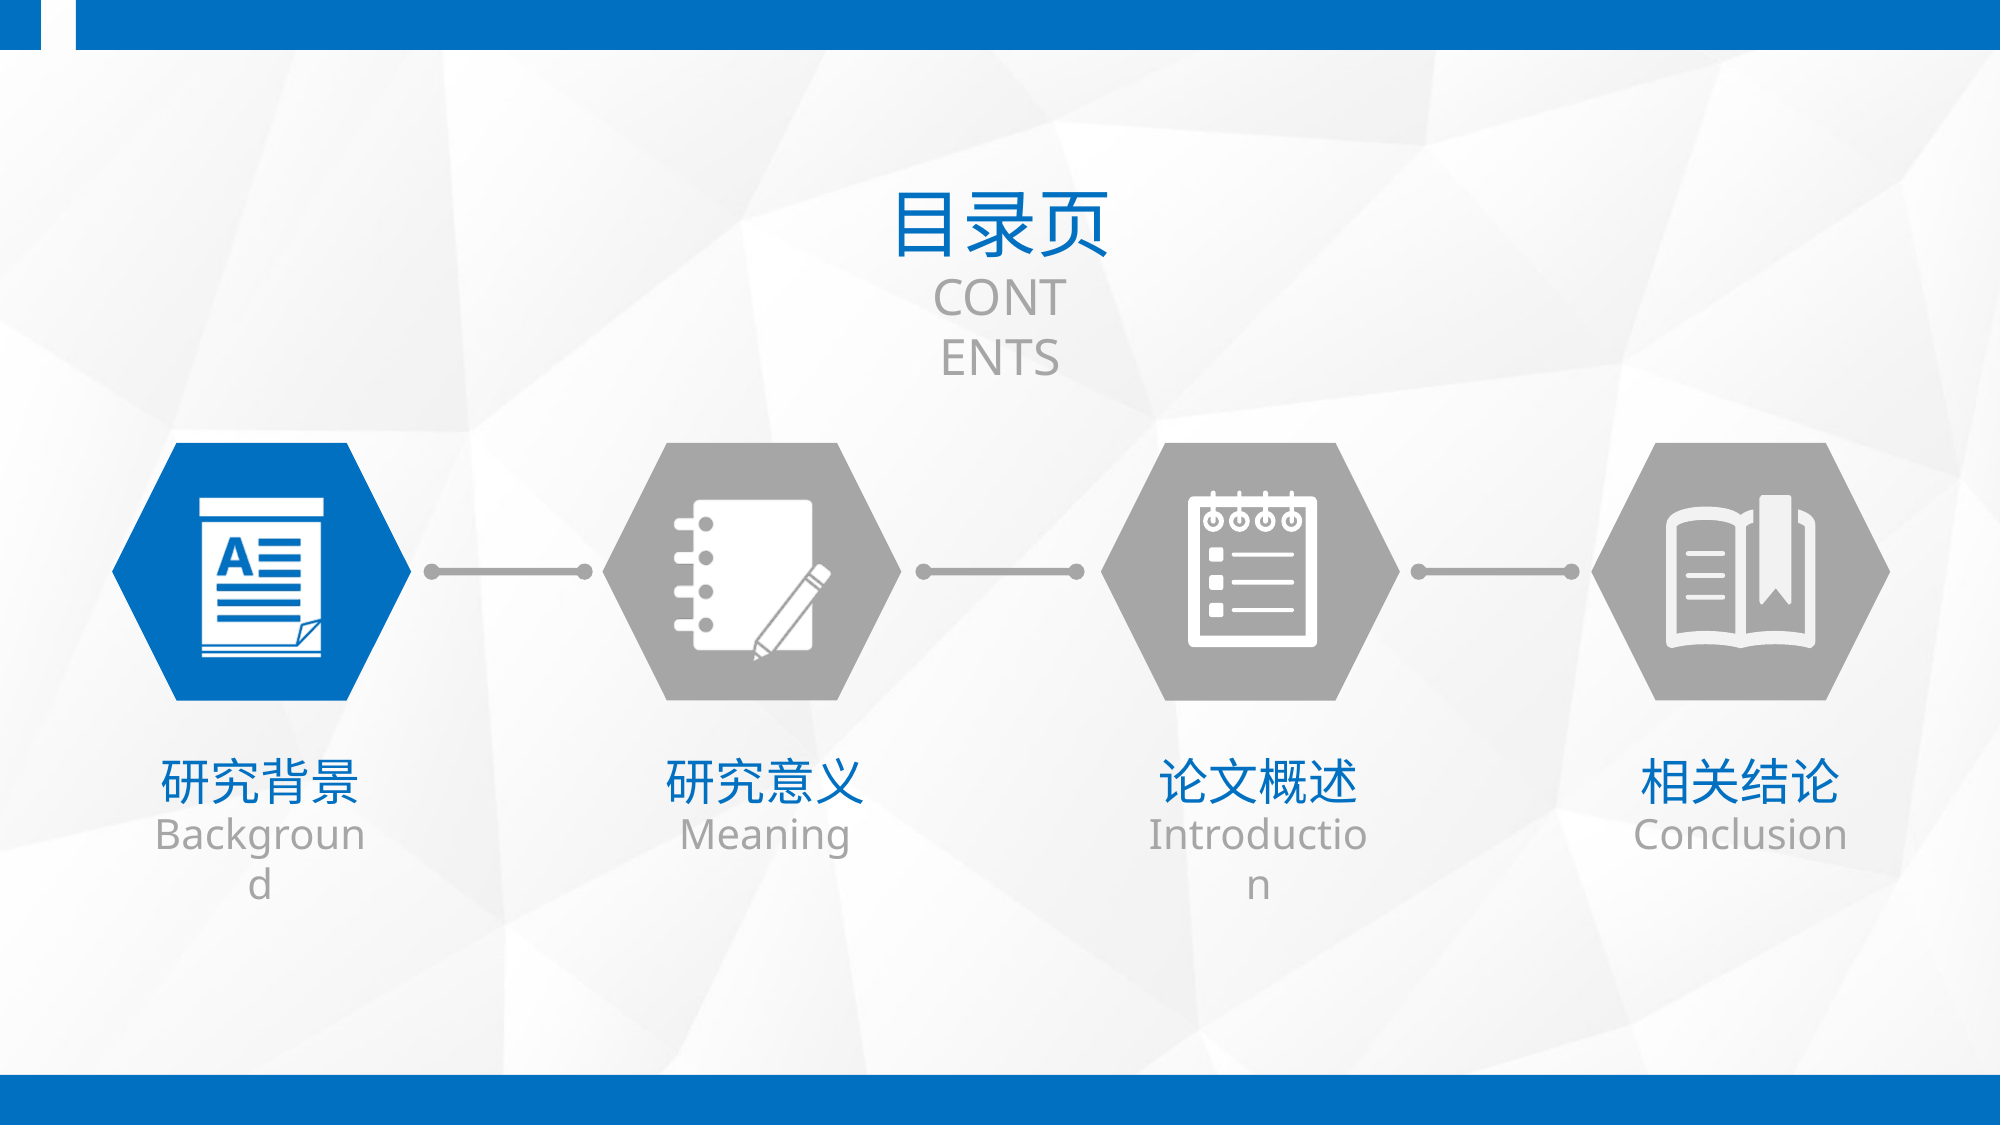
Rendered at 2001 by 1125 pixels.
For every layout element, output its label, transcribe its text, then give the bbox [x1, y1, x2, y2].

picture [0, 0, 2001, 1125]
text_box 目录页 [711, 169, 1289, 274]
text_box [0, 0, 42, 51]
text_box CONTENTS [915, 258, 1085, 394]
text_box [1591, 442, 1891, 866]
text_box [75, 0, 2000, 51]
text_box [602, 442, 902, 866]
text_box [1410, 563, 1580, 580]
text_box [423, 563, 593, 580]
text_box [112, 442, 412, 867]
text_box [915, 563, 1085, 580]
text_box [0, 1074, 2000, 1125]
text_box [1100, 442, 1400, 867]
